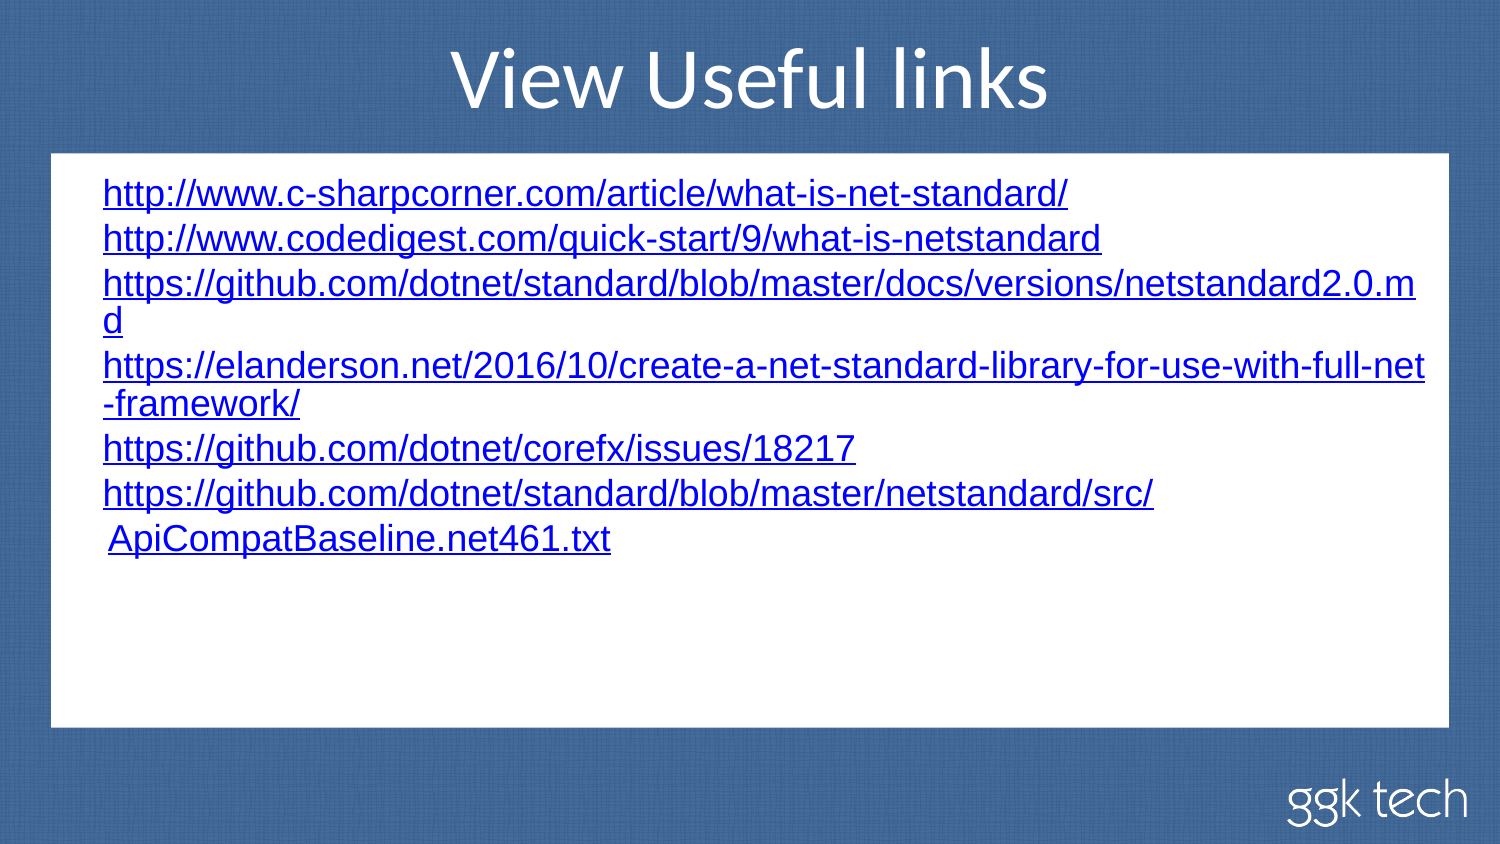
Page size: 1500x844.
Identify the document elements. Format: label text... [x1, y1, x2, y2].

picture [0, 0, 1500, 844]
title View Useful links [51, 25, 1449, 141]
subtitle http://www.c-sharpcorner.com/article/what-is-net-standard/ http://www.codedigest.com/quick-start/9/what-is-netstandard https://github.com/dotnet/standard/blob/master/docs/versions/netstandard2.0.md https://elanderson.net/2016/10/create-a-net-standard-library-for-use-with-full-net-framework/ https://github.com/dotnet/corefx/issues/18217 https://github.com/dotnet/standard/blob/master/netstandard/src/ApiCompatBaseline.net461.txt [51, 153, 1449, 728]
